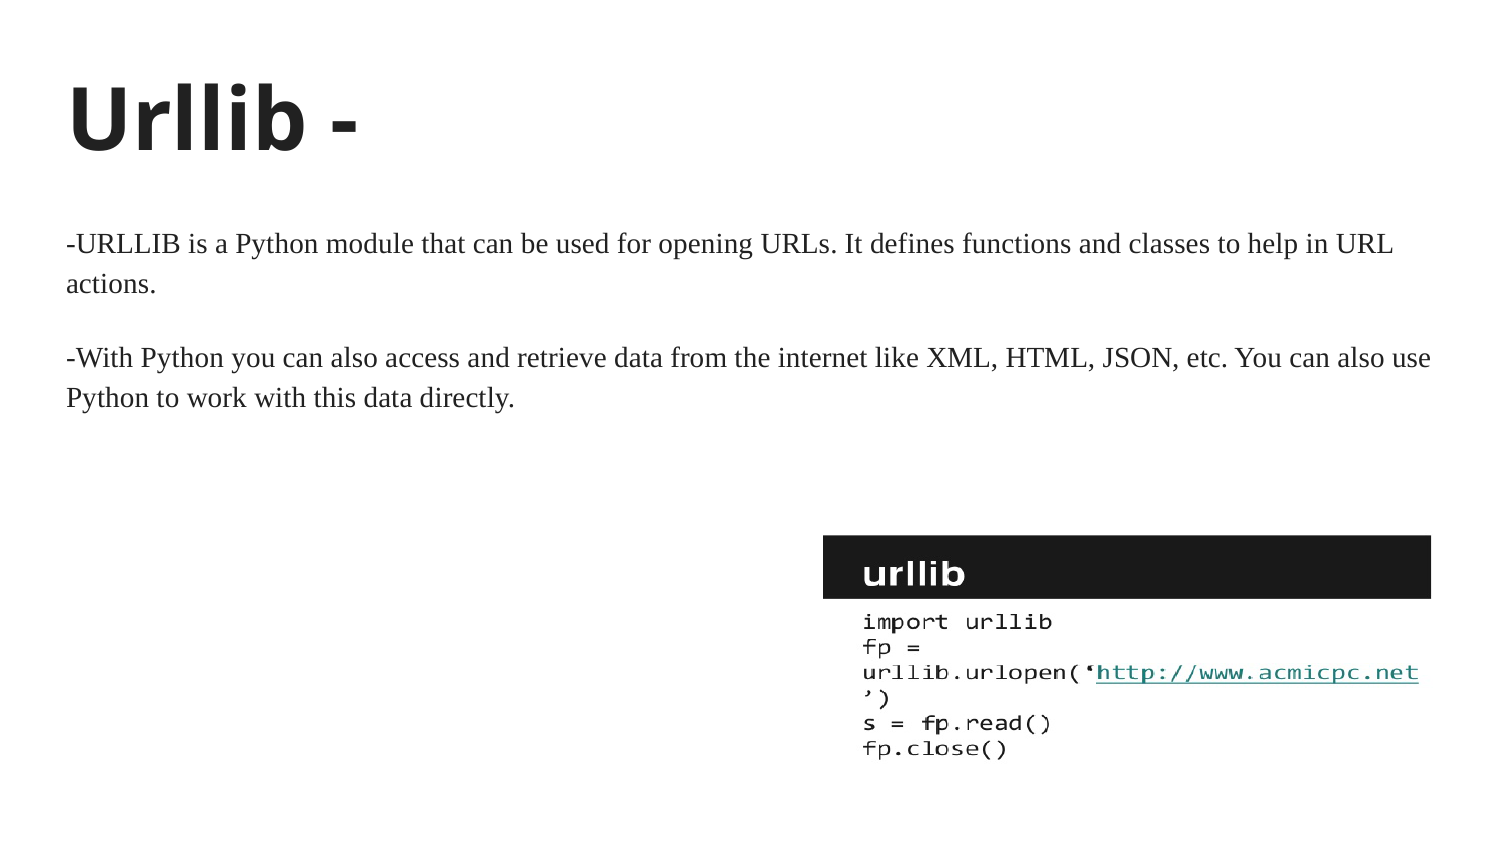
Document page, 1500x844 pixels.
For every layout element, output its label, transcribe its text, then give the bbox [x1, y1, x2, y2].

picture [823, 523, 1463, 808]
title Urllib - [51, 48, 1449, 180]
list -URLLIB is a Python module that can be used for opening URLs. It defines functions and classes to help in URL actions. -With Python you can also access and retrieve data from the internet like XML, HTML, JSON, etc. You can also use Python to work with this data directly. [51, 204, 1449, 752]
